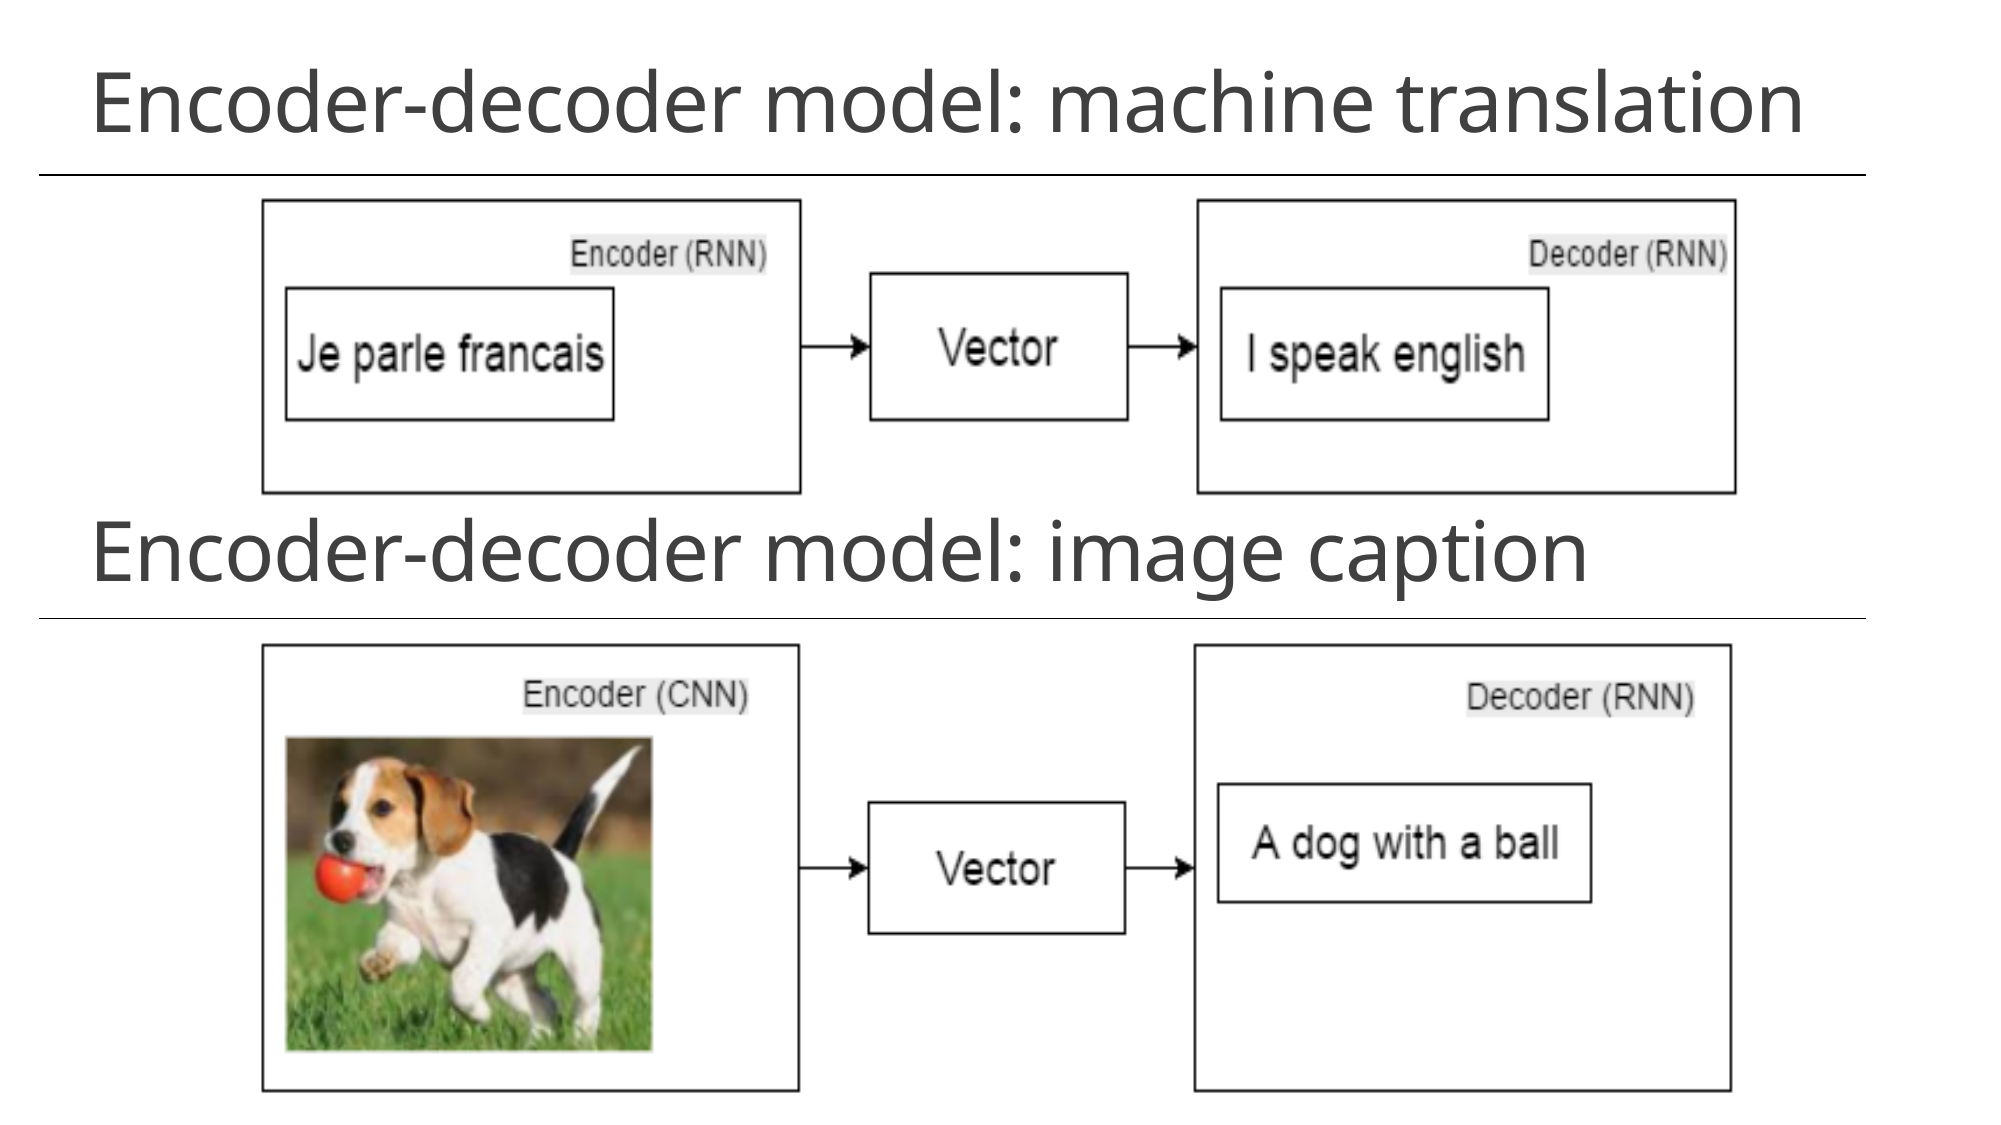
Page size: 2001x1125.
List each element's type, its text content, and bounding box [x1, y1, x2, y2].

text_box Encoder-decoder model: machine translation [74, 33, 2000, 153]
picture [260, 642, 1763, 1114]
picture [260, 197, 1763, 513]
text_box Encoder-decoder model: image caption [74, 482, 1821, 597]
